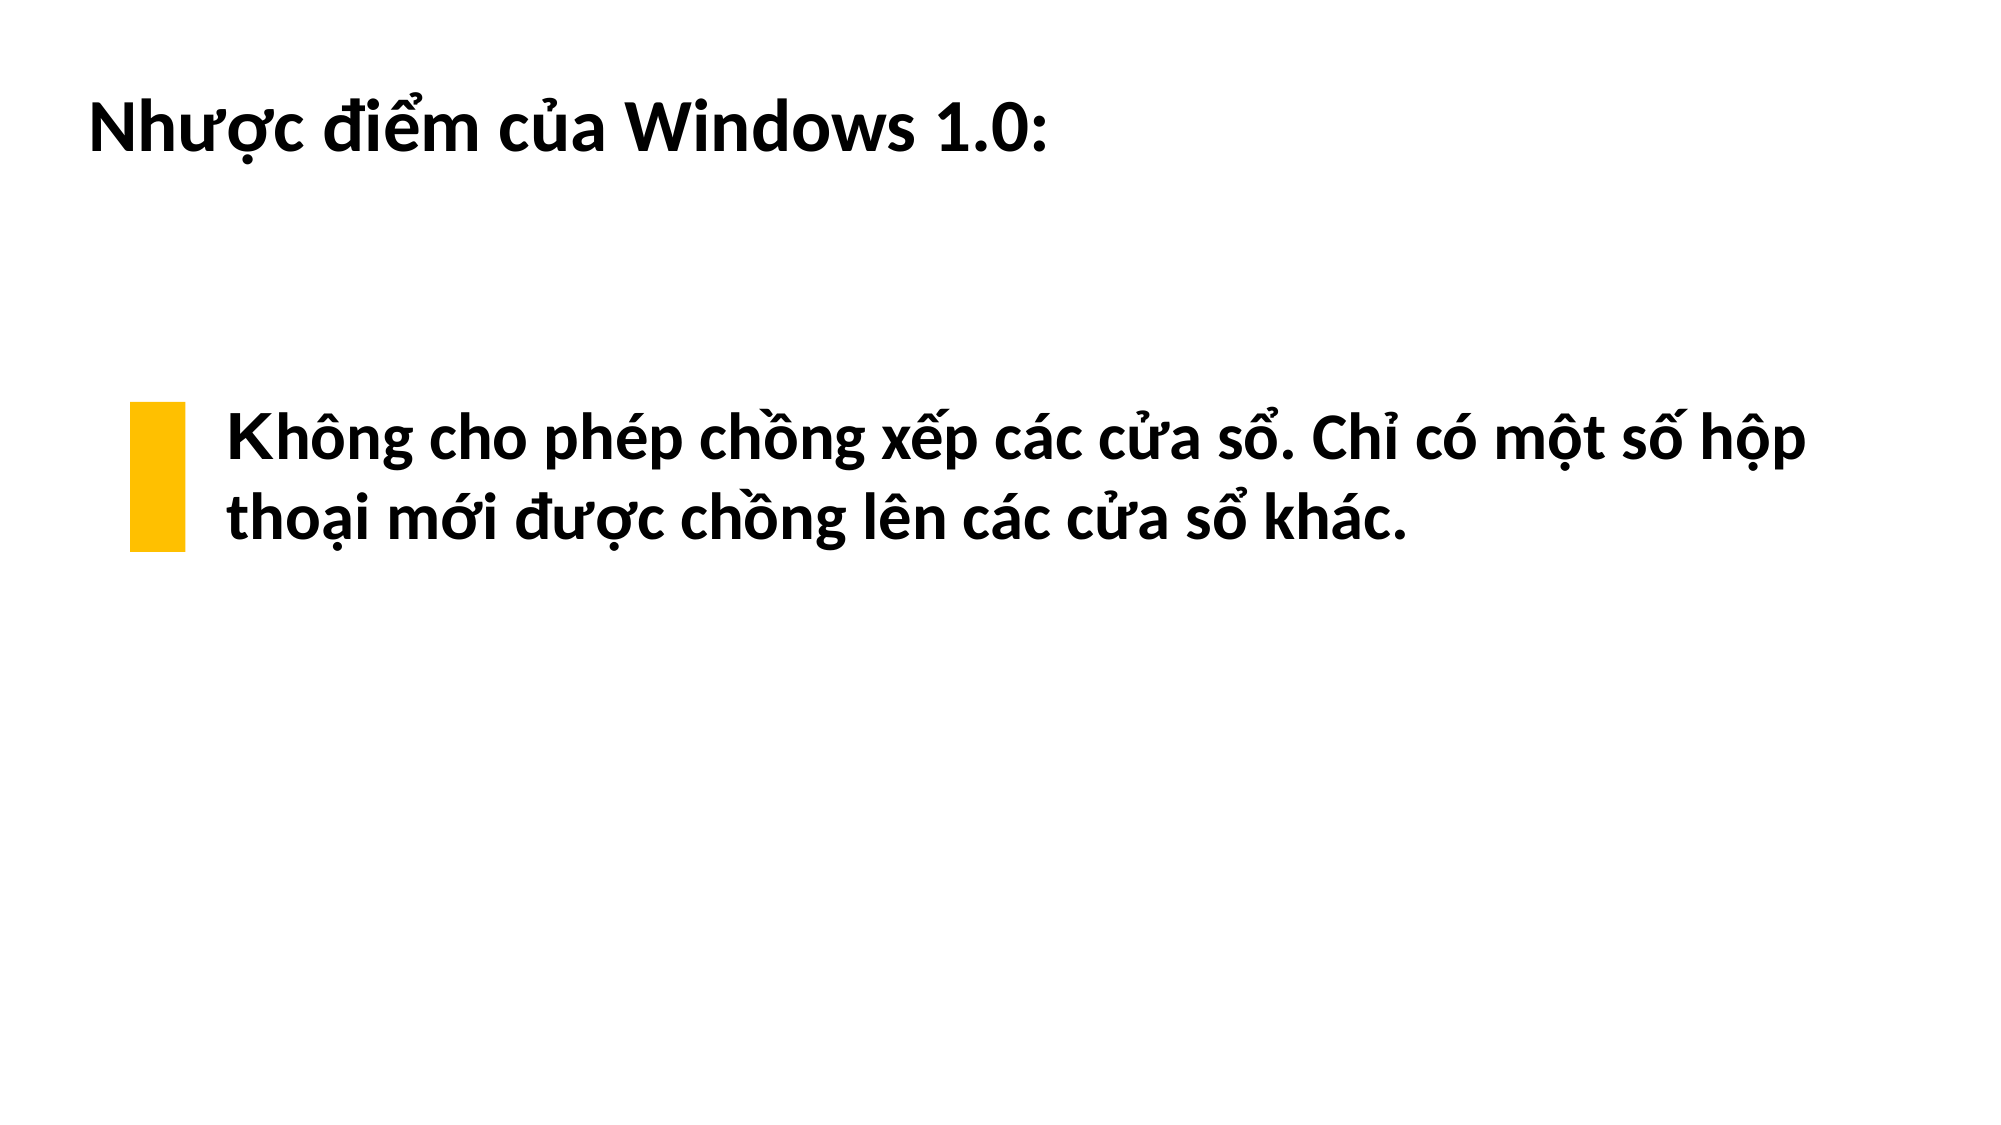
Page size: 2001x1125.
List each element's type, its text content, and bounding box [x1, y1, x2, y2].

text_box Nhược điểm của Windows 1.0: [73, 69, 1120, 174]
text_box Không cho phép chồng xếp các cửa sổ. Chỉ có một số hộp thoại mới được chồng lên các cửa sổ khác. [212, 385, 1933, 561]
text_box [129, 401, 186, 553]
